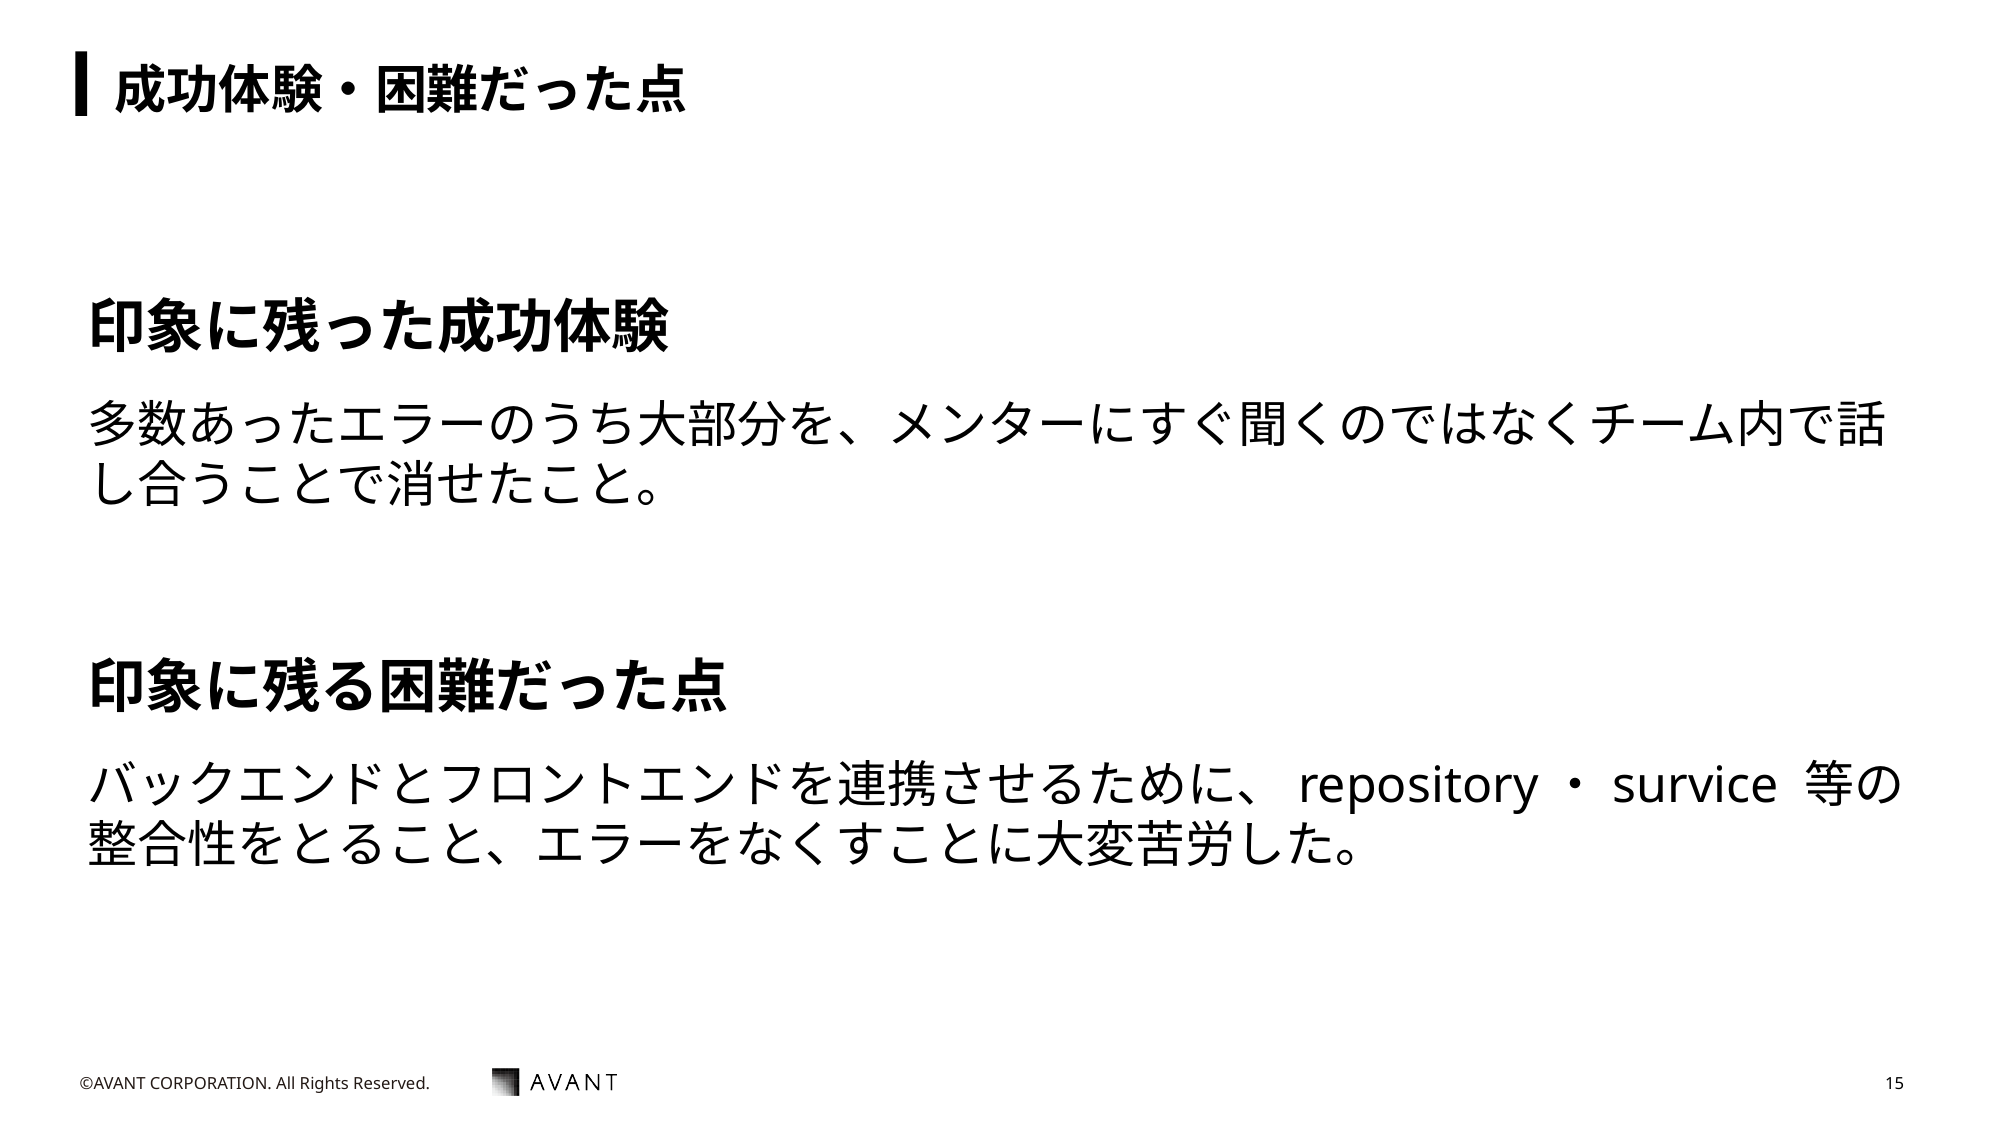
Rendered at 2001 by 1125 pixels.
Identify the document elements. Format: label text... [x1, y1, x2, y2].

list 印象に残った成功体験 多数あったエラーのうち大部分を、メンターにすぐ聞くのではなくチーム内で話し合うことで消せたこと。 印象に残る困難だった点 バックエンドとフロントエンドを連携させるために、repository・survice 等の整合性をとること、エラーをなくすことに大変苦労した。 [72, 281, 1928, 1125]
title 成功体験・困難だった点 [100, 49, 1701, 113]
